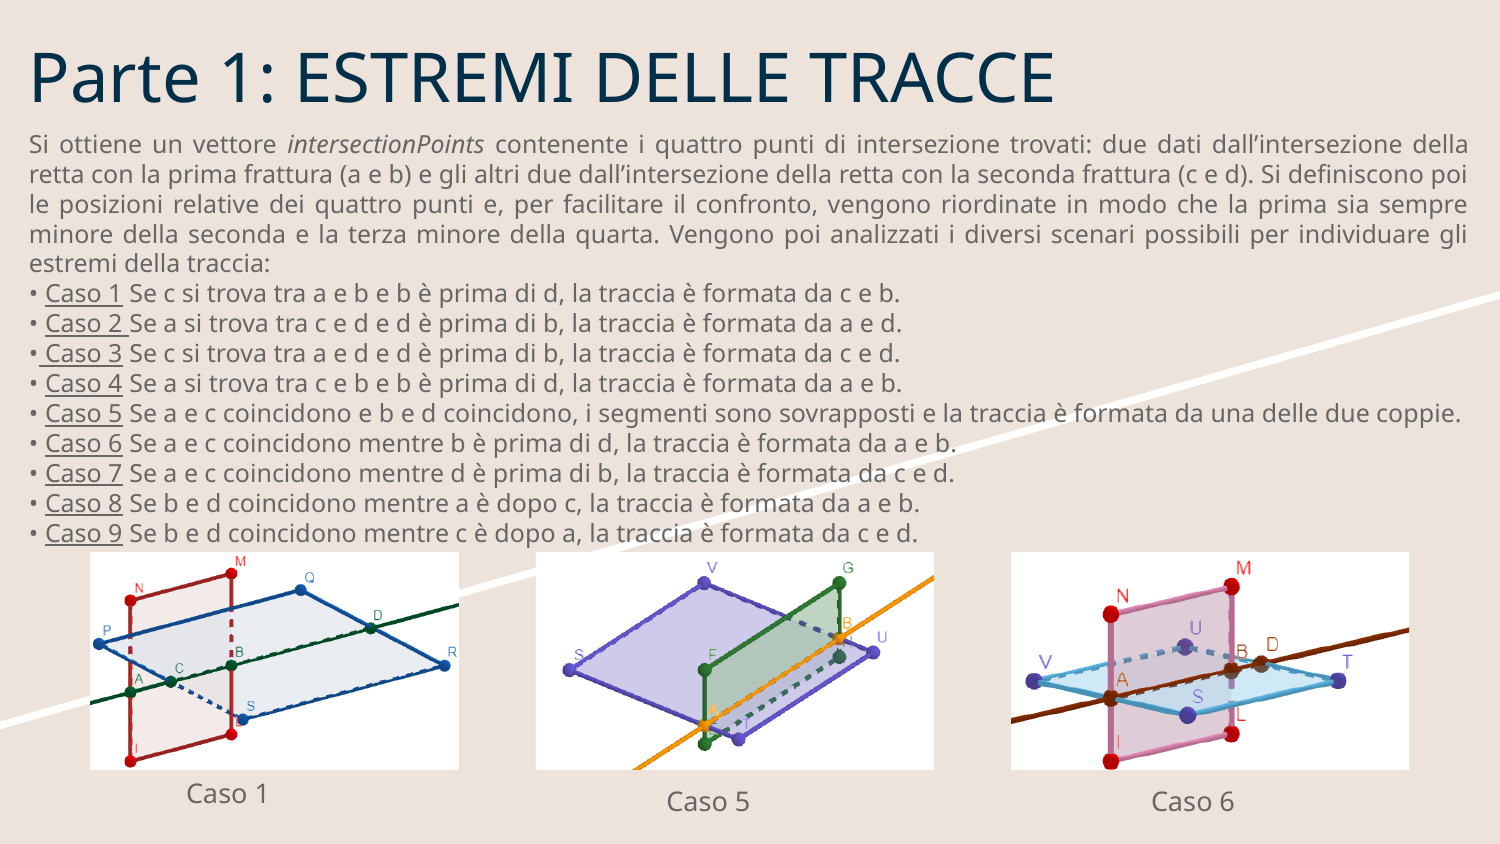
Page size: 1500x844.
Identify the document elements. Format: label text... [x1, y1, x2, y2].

title Parte 1: ESTREMI DELLE TRACCE [14, 19, 1428, 113]
text_box Caso 6 [1136, 769, 1454, 815]
text_box Caso 1 [171, 777, 299, 807]
picture [1010, 551, 1410, 770]
picture [90, 551, 460, 770]
text_box Caso 5 [651, 777, 768, 815]
text_box Si ottiene un vettore intersectionPoints contenente i quattro punti di intersezione trovati: due dati dall’intersezione della retta con la prima frattura (a e b) e gli altri due dall’intersezione della retta con la seconda frattura (c e d). Si definiscono poi le posizioni relative dei quattro punti e, per facilitare il confronto, vengono riordinate in modo che la prima sia sempre minore della seconda e la terza minore della quarta. Vengono poi analizzati i diversi scenari possibili per individuare gli estremi della traccia: • Caso 1 Se c si trova tra a e b e b è prima di d, la traccia è formata da c e b. • Caso 2 Se a si trova tra c e d e d è prima di b, la traccia è formata da a e d. • Caso 3 Se c si trova tra a e d e d è prima di b, la traccia è formata da c e d. • Caso 4 Se a si trova tra c e b e b è prima di d, la traccia è formata da a e b. • Caso 5 Se a e c coincidono e b e d coincidono, i segmenti sono sovrapposti e la traccia è formata da una delle due coppie. • Caso 6 Se a e c coincidono mentre b è prima di d, la traccia è formata da a e b. • Caso 7 Se a e c coincidono mentre d è prima di b, la traccia è formata da c e d. • Caso 8 Se b e d coincidono mentre a è dopo c, la traccia è formata da a e b. • Caso 9 Se b e d coincidono mentre c è dopo a, la traccia è formata da c e d. [14, 113, 1486, 537]
picture [535, 551, 935, 770]
